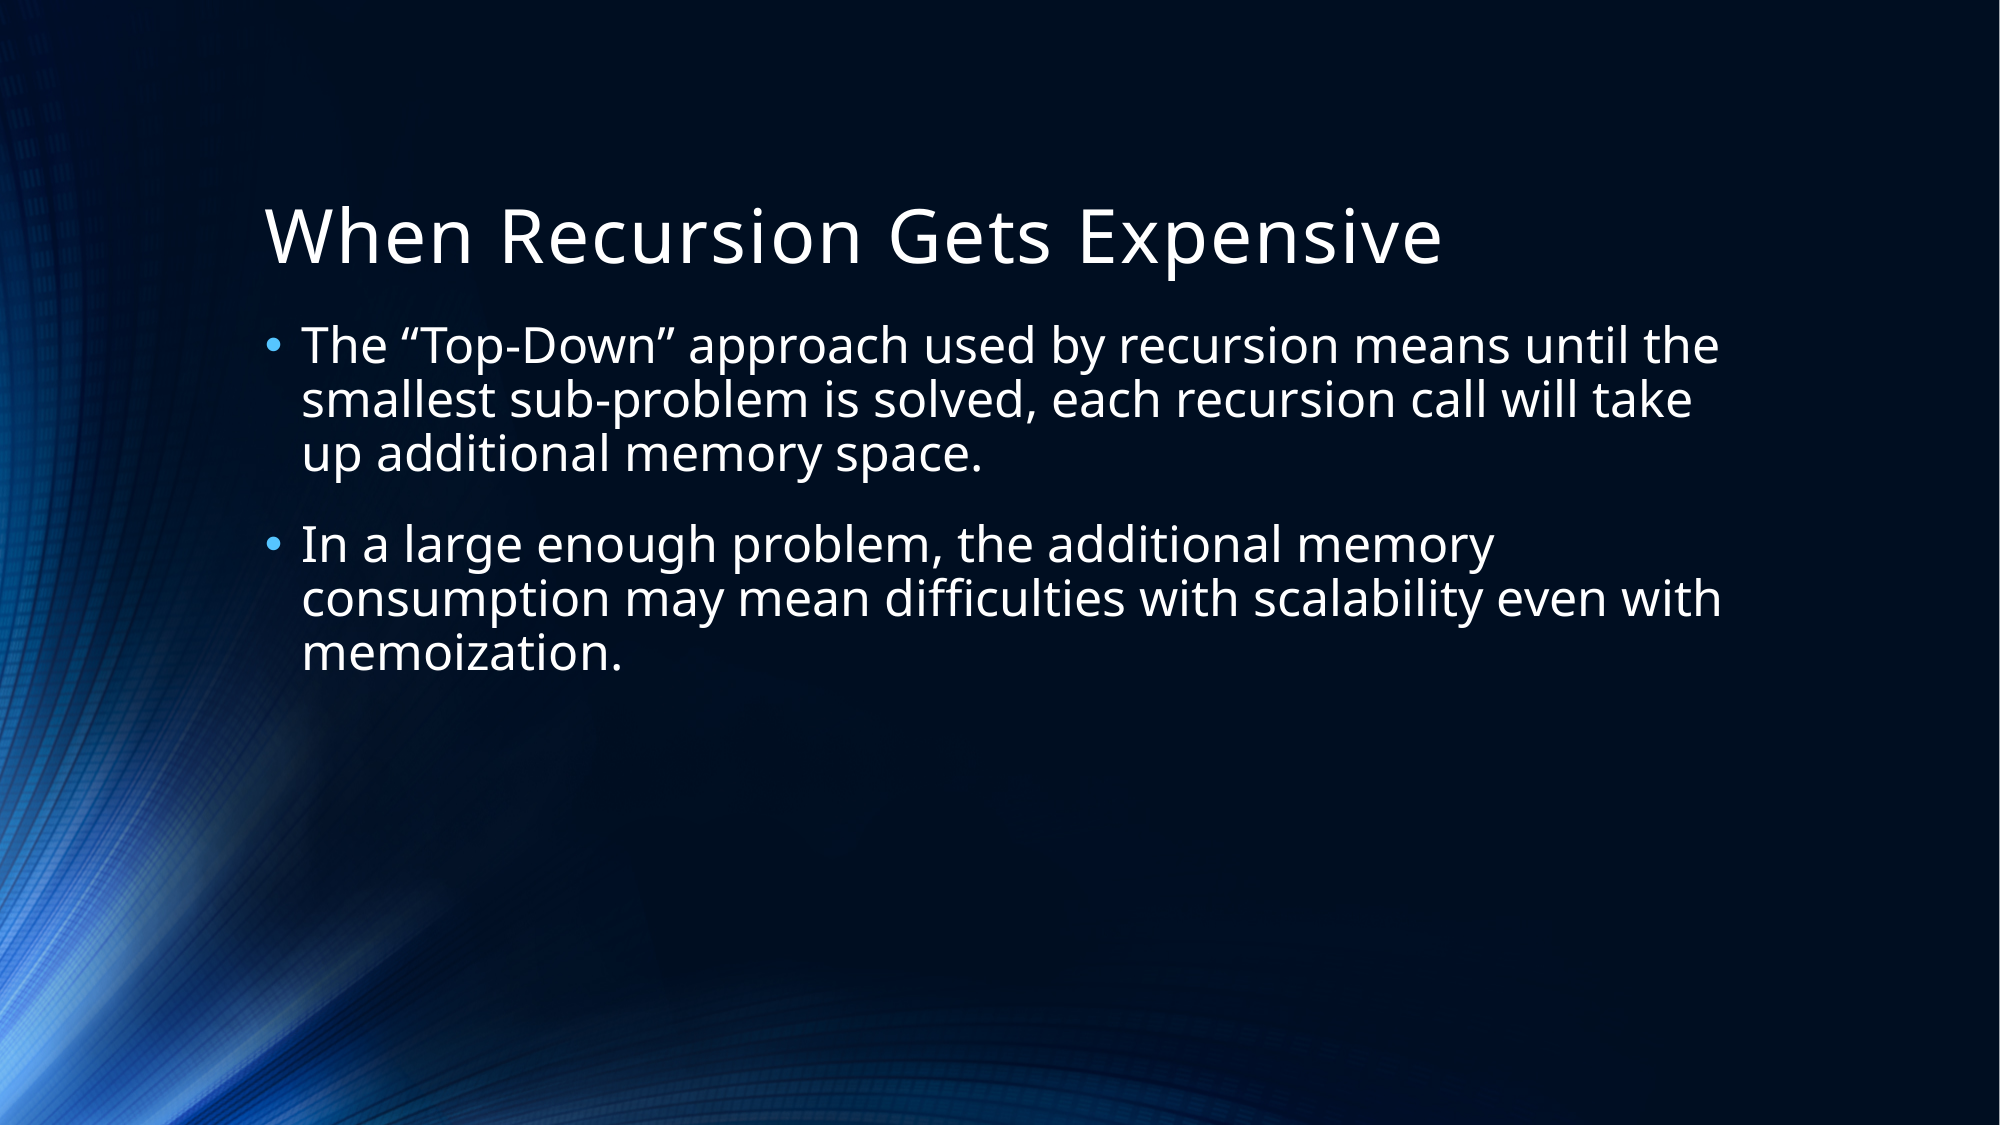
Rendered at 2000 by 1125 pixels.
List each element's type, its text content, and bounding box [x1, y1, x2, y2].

list The “Top-Down” approach used by recursion means until the smallest sub-problem is solved, each recursion call will take up additional memory space. In a large enough problem, the additional memory consumption may mean difficulties with scalability even with memoization. [249, 312, 1749, 988]
picture [0, 0, 2000, 1125]
title When Recursion Gets Expensive [249, 62, 1750, 288]
